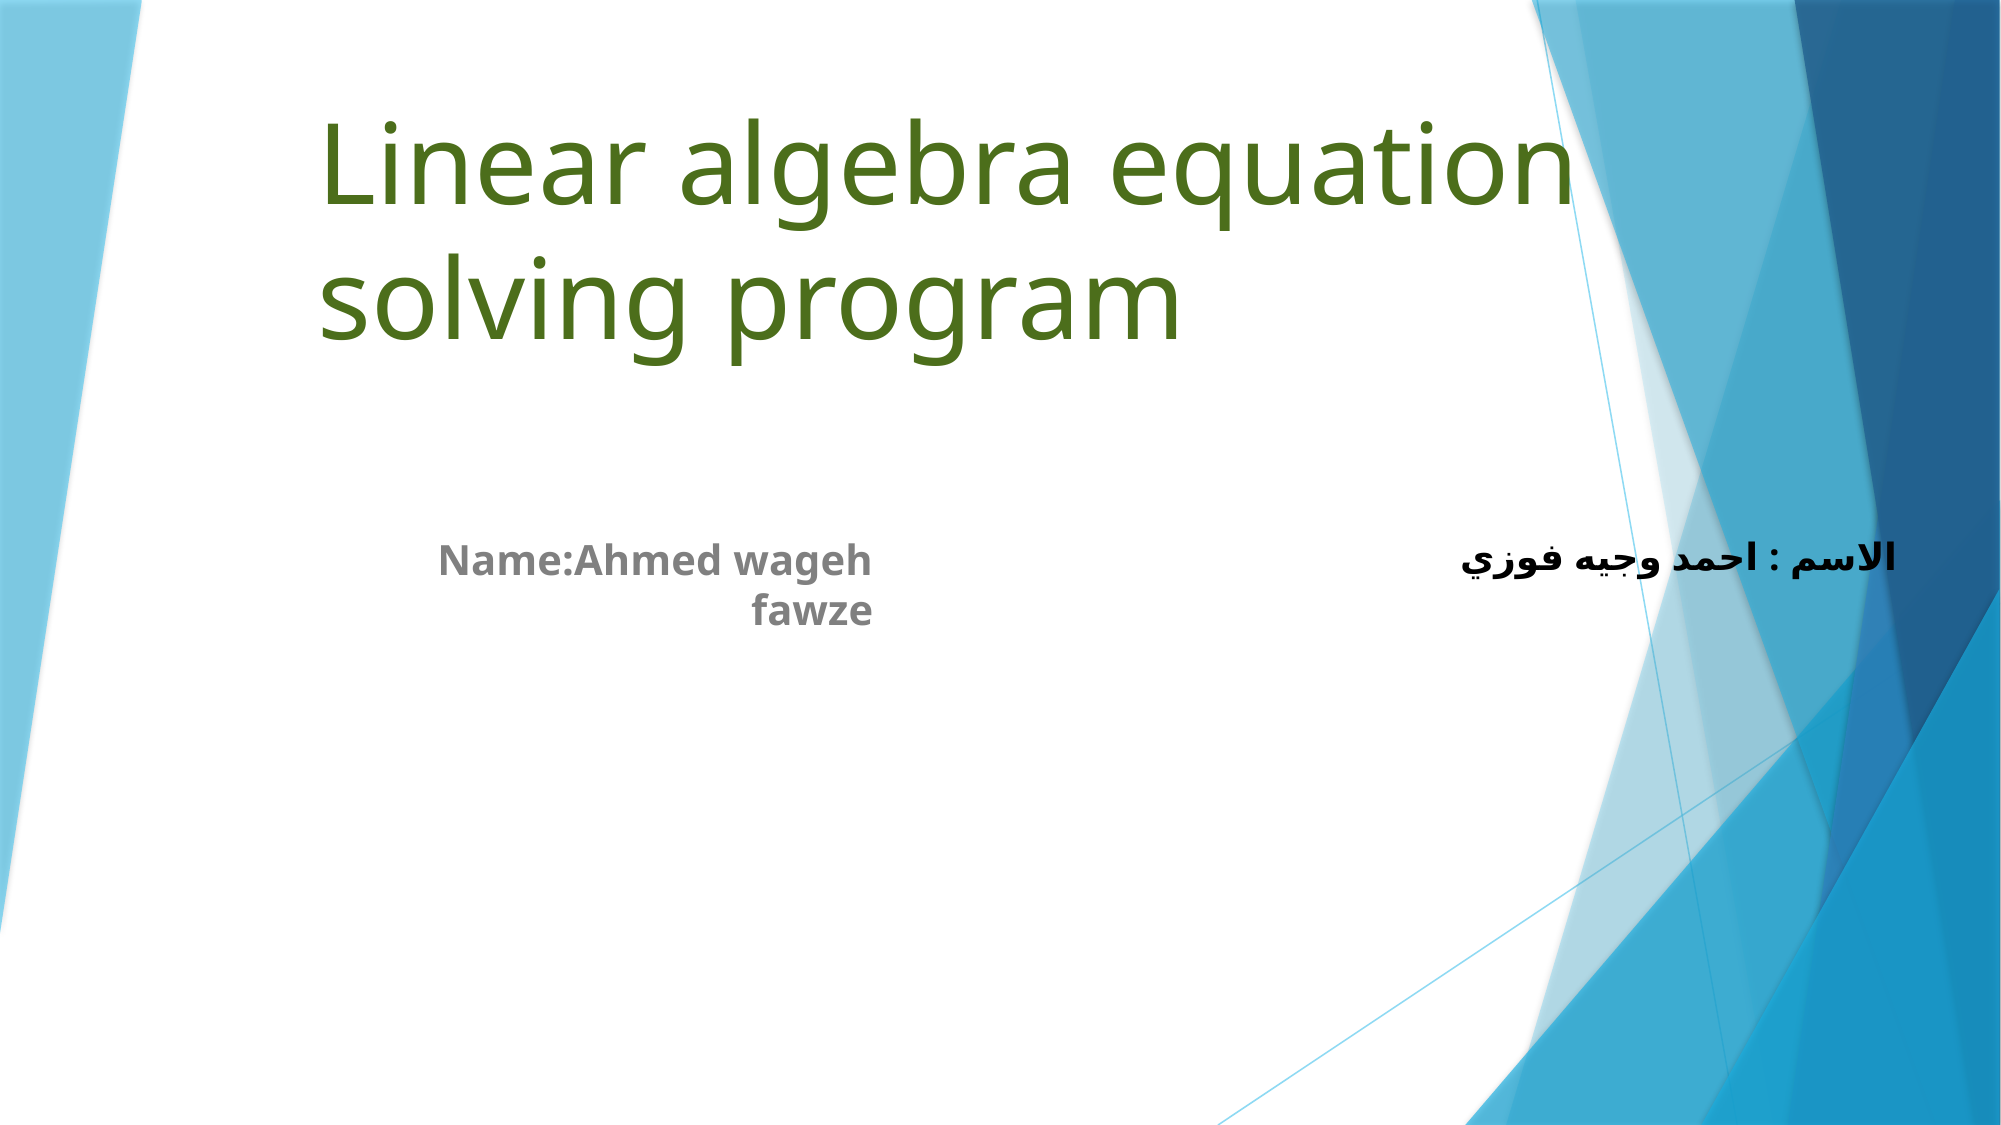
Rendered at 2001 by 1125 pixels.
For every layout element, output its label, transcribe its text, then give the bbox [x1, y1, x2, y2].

title Linear algebra equation solving program [302, 30, 1803, 370]
text_box الاسم : احمد وجيه فوزي [1445, 525, 1987, 586]
subtitle Name:Ahmed wageh fawze [302, 525, 889, 728]
